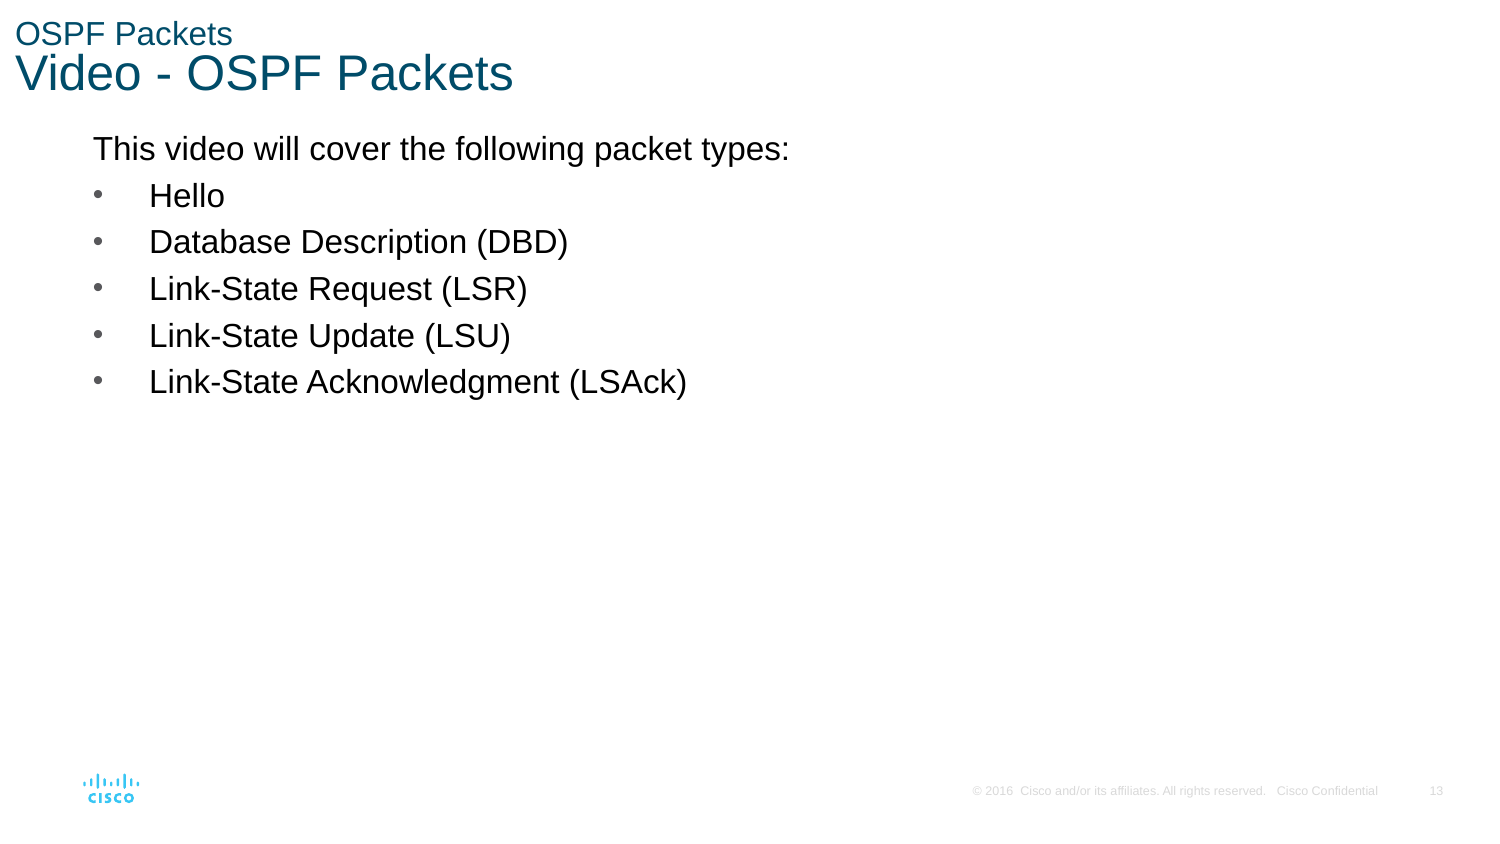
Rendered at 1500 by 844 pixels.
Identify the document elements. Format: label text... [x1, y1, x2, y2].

title OSPF Packets Video - OSPF Packets [0, 0, 1369, 121]
list This video will cover the following packet types: Hello Database Description (DBD) Link-State Request (LSR) Link-State Update (LSU) Link-State Acknowledgment (LSAck) [77, 120, 1437, 726]
